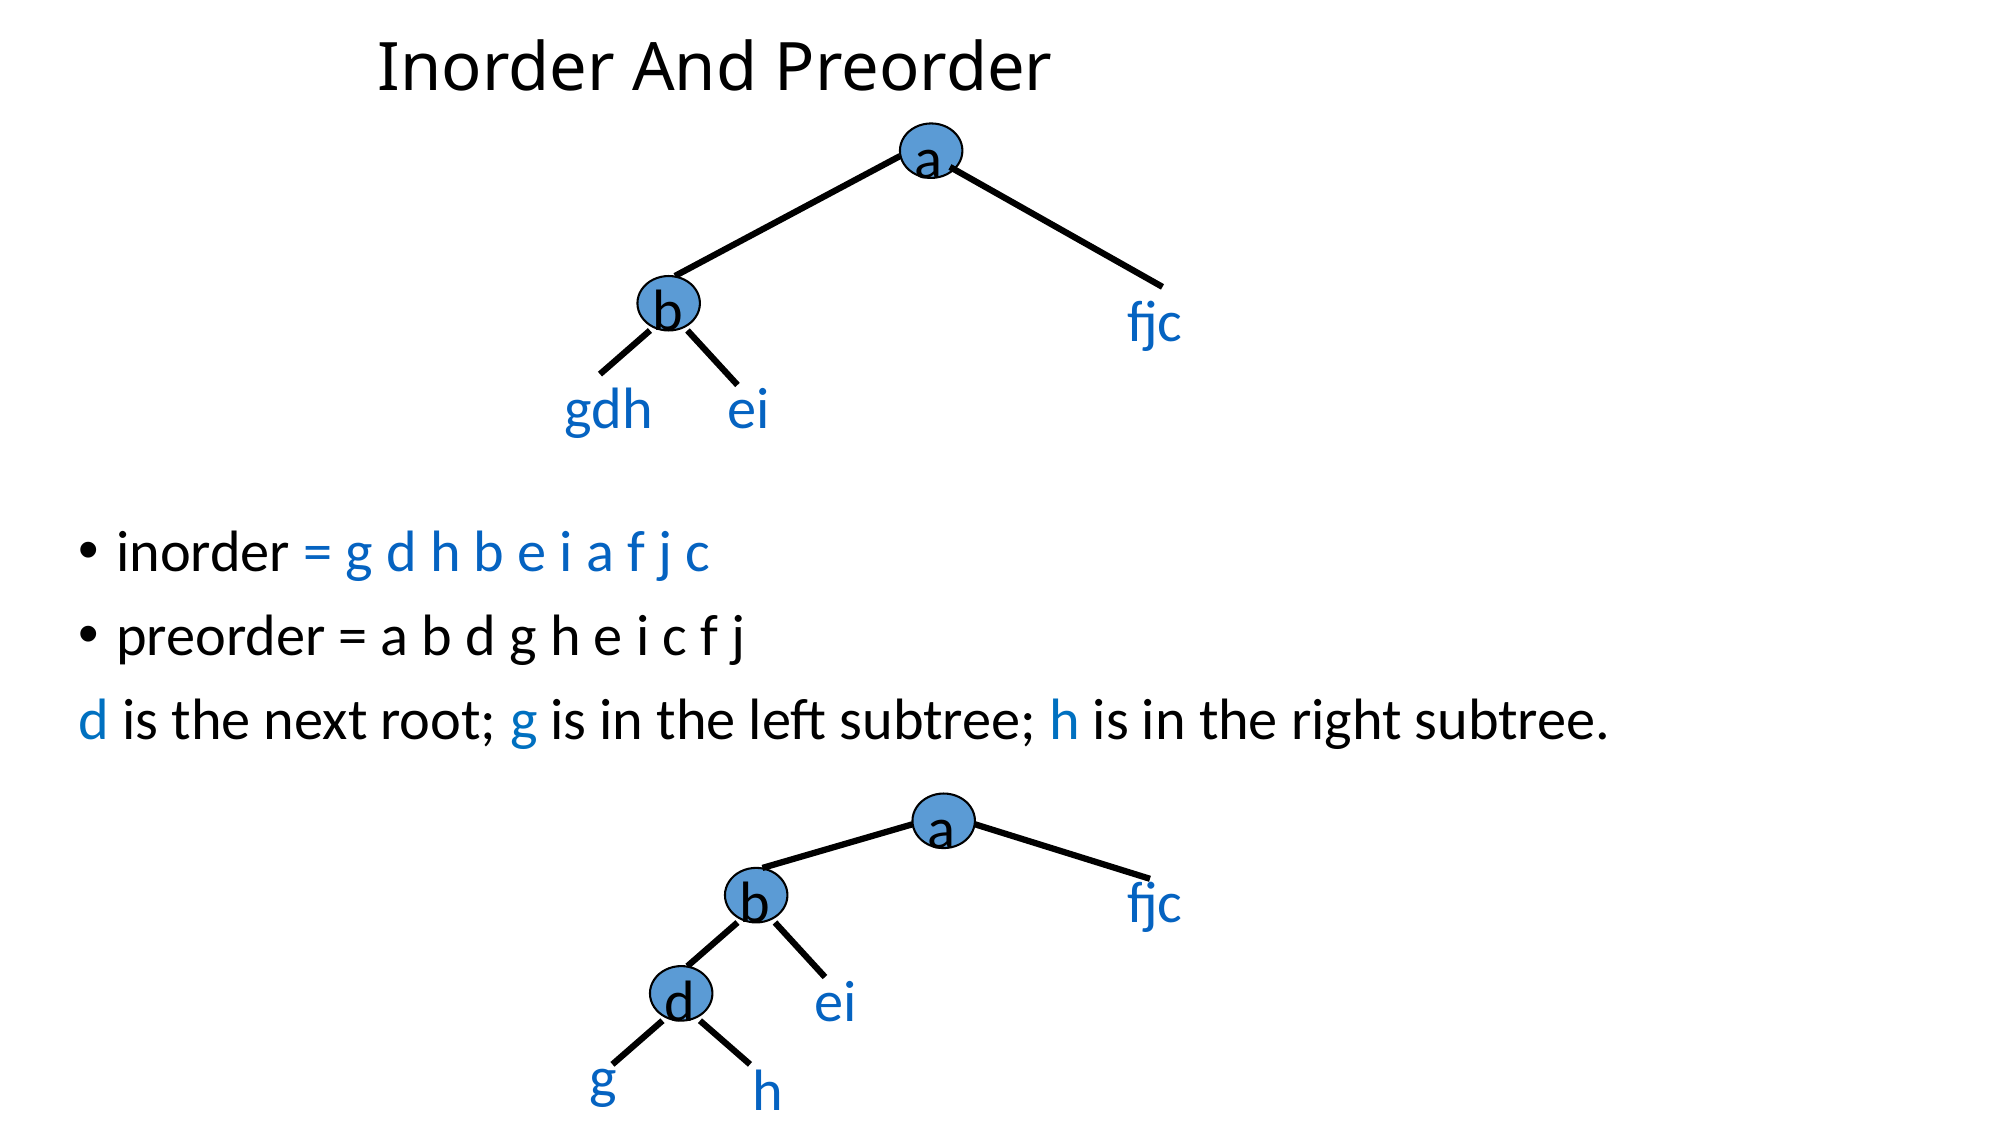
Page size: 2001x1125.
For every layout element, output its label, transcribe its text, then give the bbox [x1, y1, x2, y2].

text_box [549, 112, 1325, 438]
title Inorder And Preorder [362, 24, 1638, 113]
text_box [574, 782, 1325, 1119]
list inorder = g d h b e i a f j c preorder = a b d g h e i c f j d is the next root; g is in the left subtree; h is in the right subtree. [63, 514, 1896, 741]
